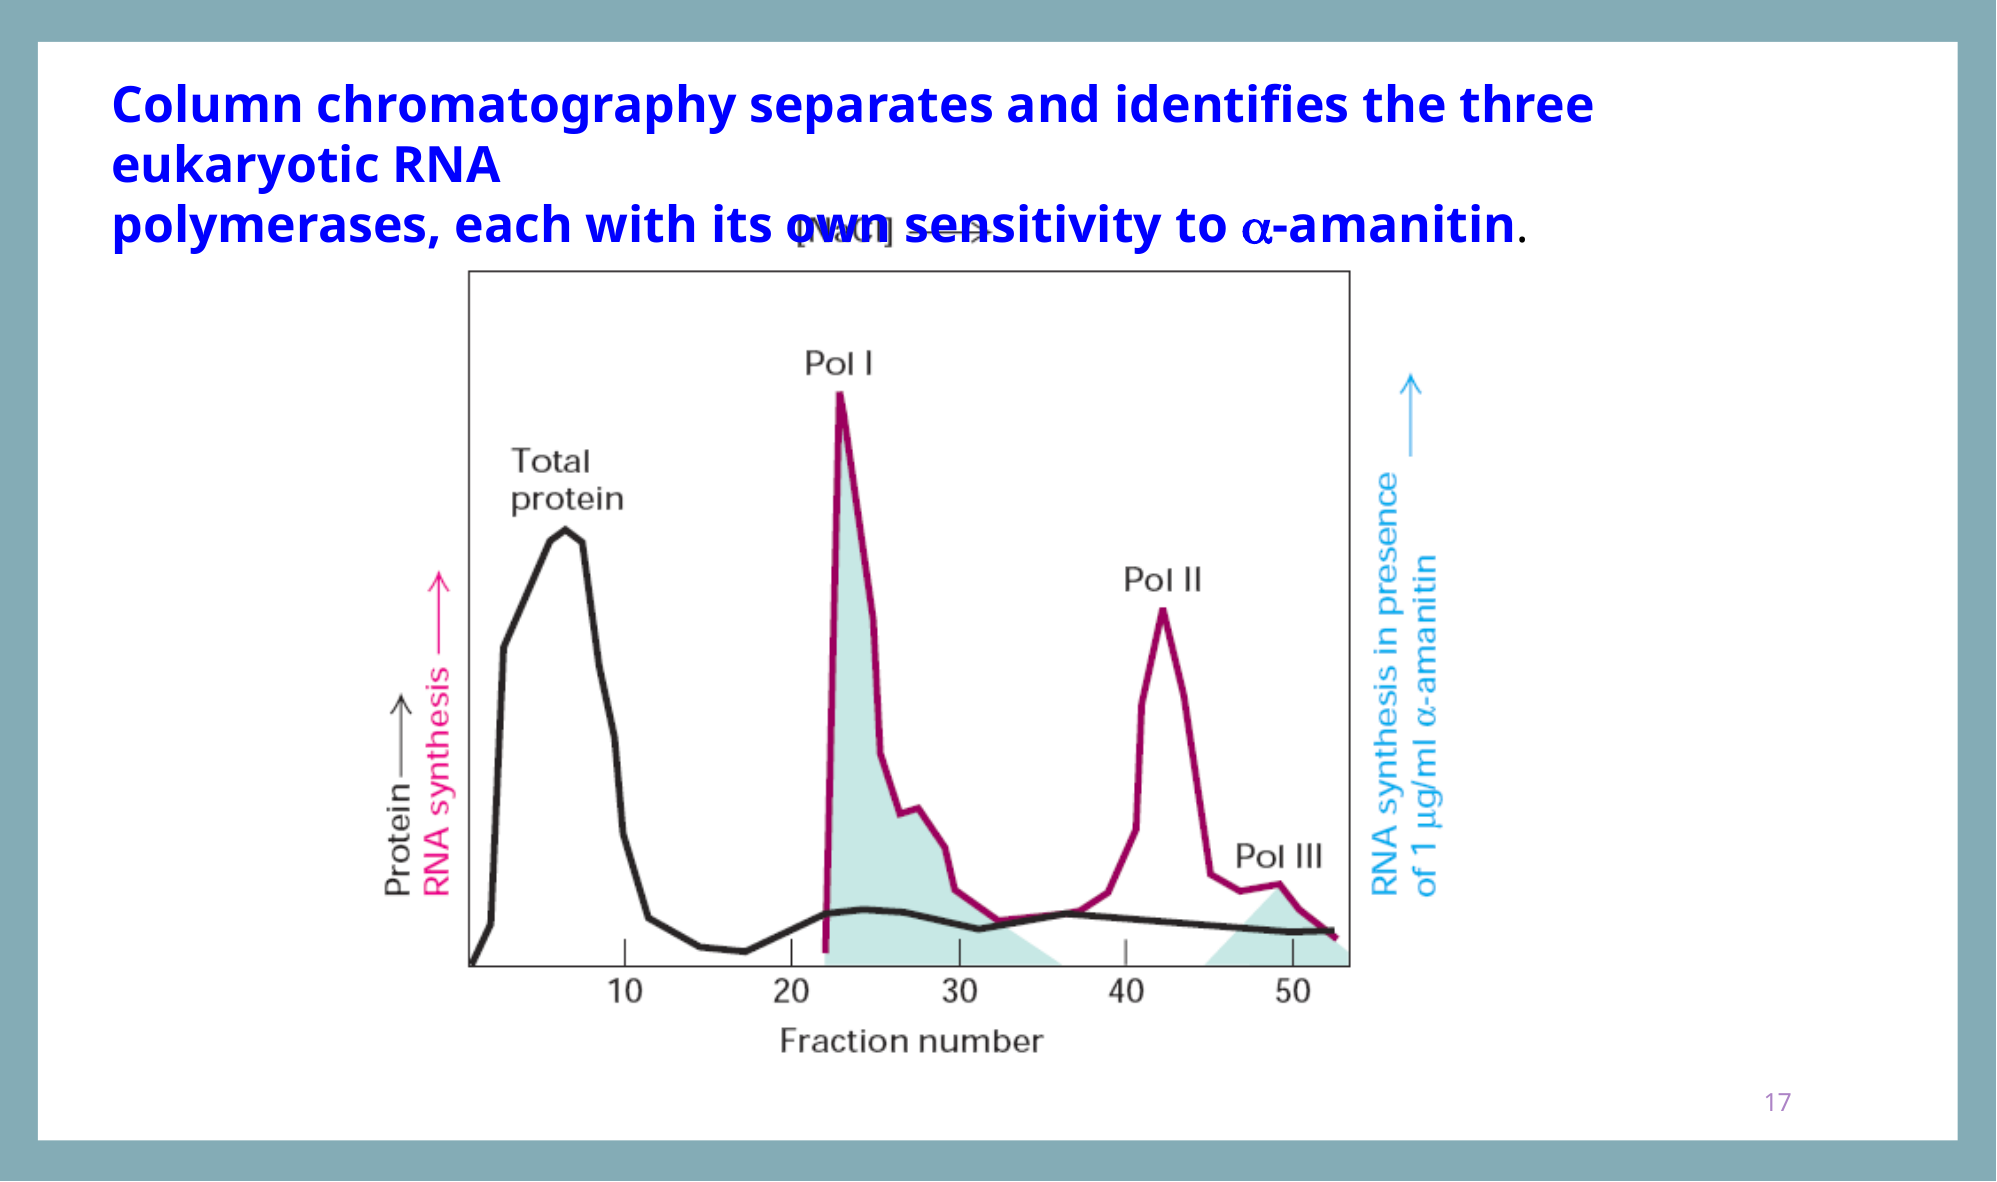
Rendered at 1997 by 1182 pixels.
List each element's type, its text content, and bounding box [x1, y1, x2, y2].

text_box Column chromatography separates and identifies the three eukaryotic RNA polymerases, each with its own sensitivity to a-amanitin. [96, 65, 1810, 261]
slide_number 17 [1527, 1072, 1807, 1135]
picture [347, 191, 1474, 1104]
